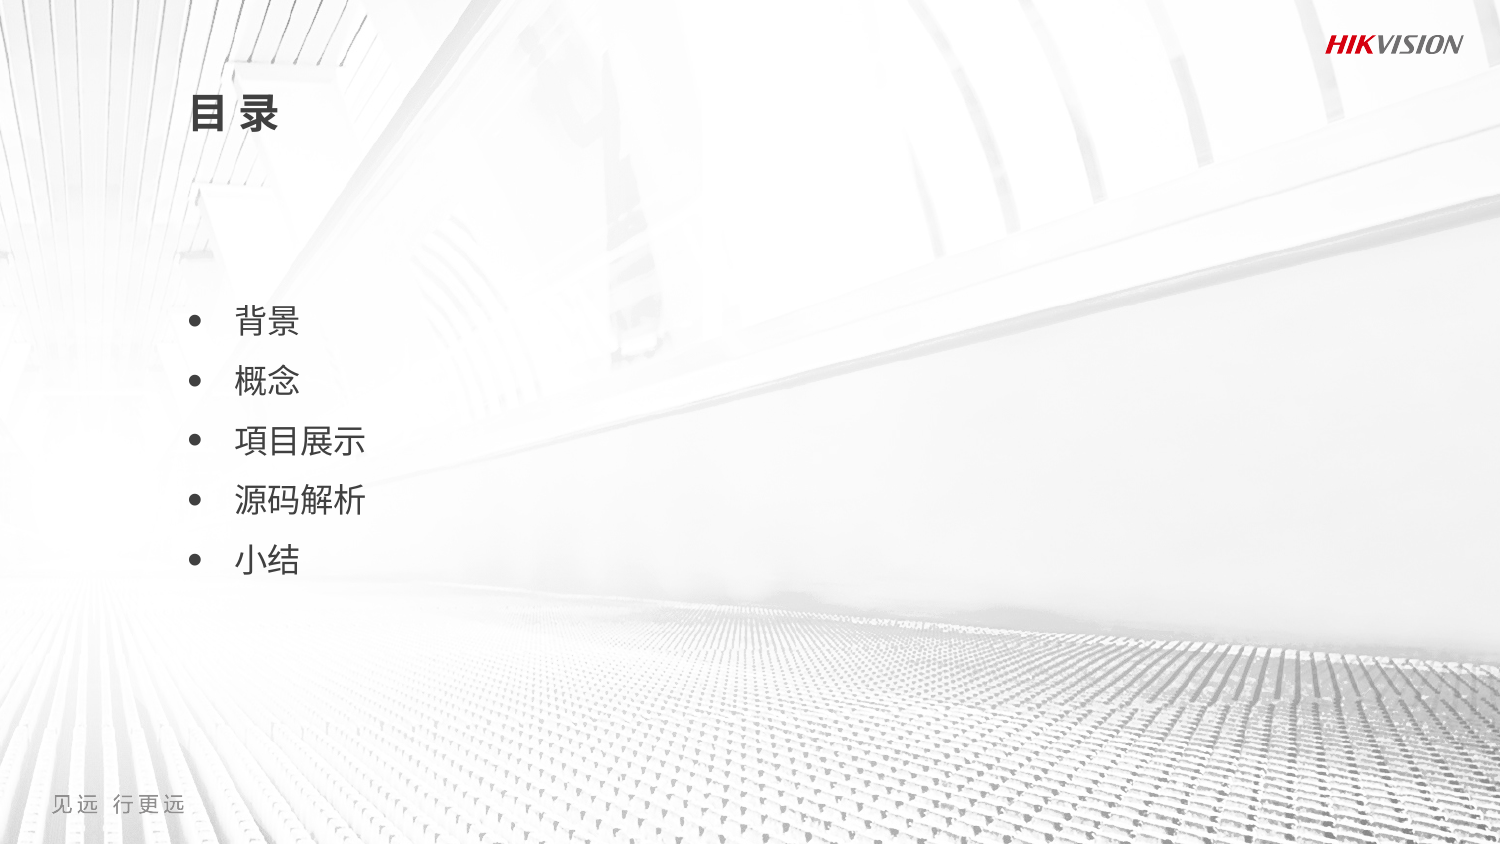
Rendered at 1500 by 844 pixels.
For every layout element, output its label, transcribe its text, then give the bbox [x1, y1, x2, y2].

text_box 背景 概念 項目展示 源码解析 小结 [172, 272, 383, 587]
picture [0, 0, 1500, 844]
